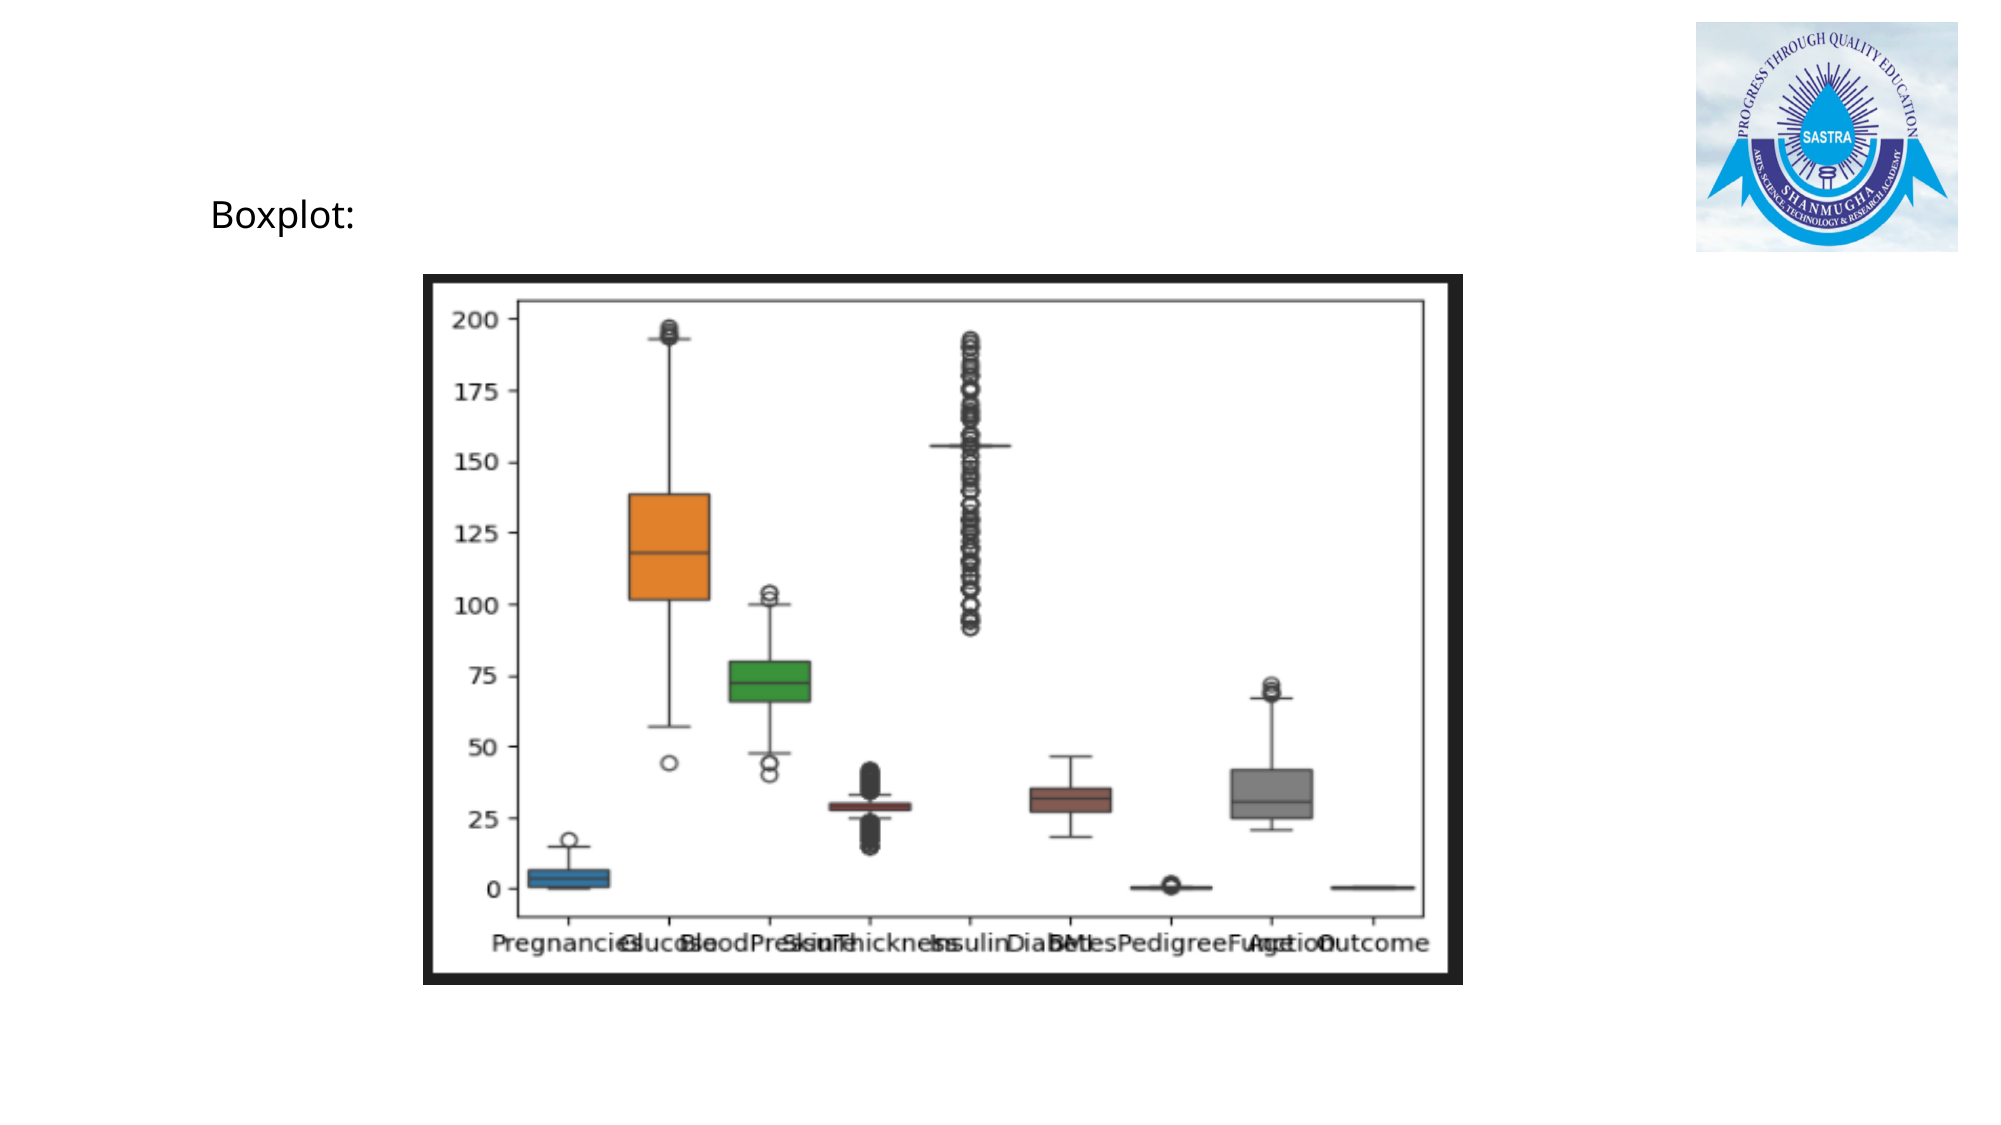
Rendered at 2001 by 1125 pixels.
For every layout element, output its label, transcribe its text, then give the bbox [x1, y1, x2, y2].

picture [422, 273, 1463, 985]
text_box Boxplot: [195, 183, 1047, 244]
picture [1696, 22, 1959, 253]
